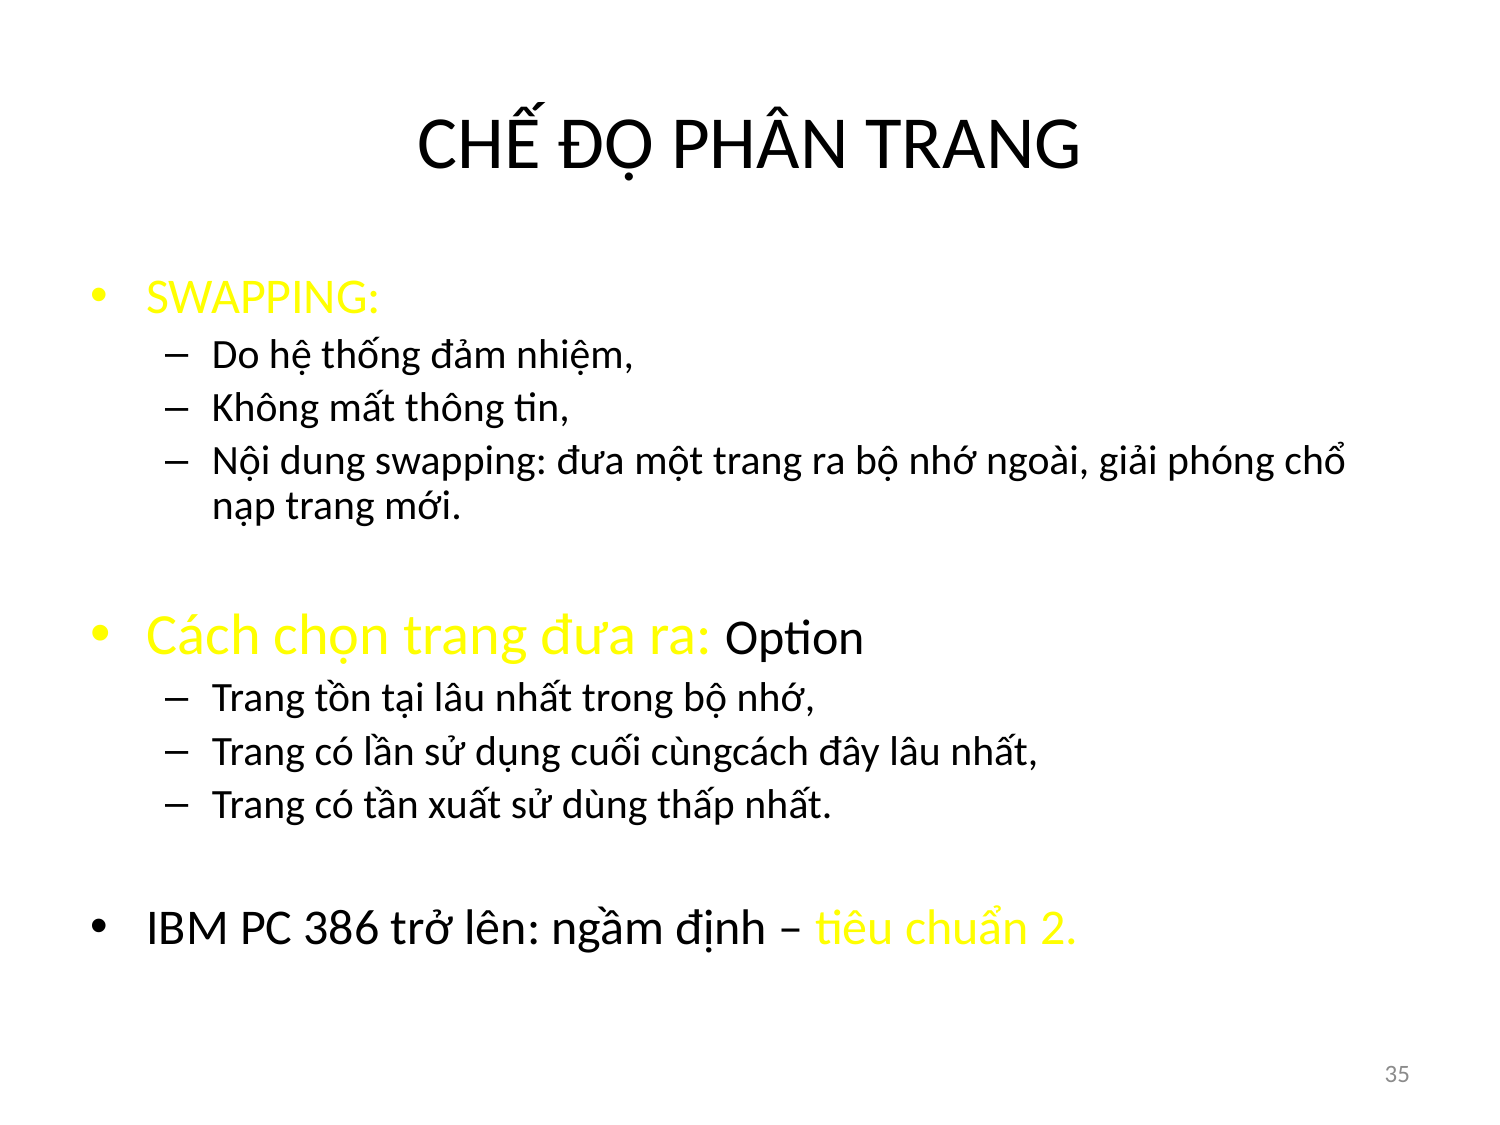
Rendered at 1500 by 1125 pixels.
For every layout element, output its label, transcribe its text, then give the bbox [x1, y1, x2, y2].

title CHẾ ĐỘ PHÂN TRANG [75, 45, 1425, 233]
slide_number 35 [1074, 1042, 1425, 1103]
list SWAPPING: Do hệ thống đảm nhiệm, Không mất thông tin, Nội dung swapping: đưa một trang ra bộ nhớ ngoài, giải phóng chổ nạp trang mới. Cách chọn trang đưa ra: Option Trang tồn tại lâu nhất trong bộ nhớ, Trang có lần sử dụng cuối cùngcách đây lâu nhất, Trang có tần xuất sử dùng thấp nhất. IBM PC 386 trở lên: ngầm định – tiêu chuẩn 2. [75, 262, 1425, 1005]
